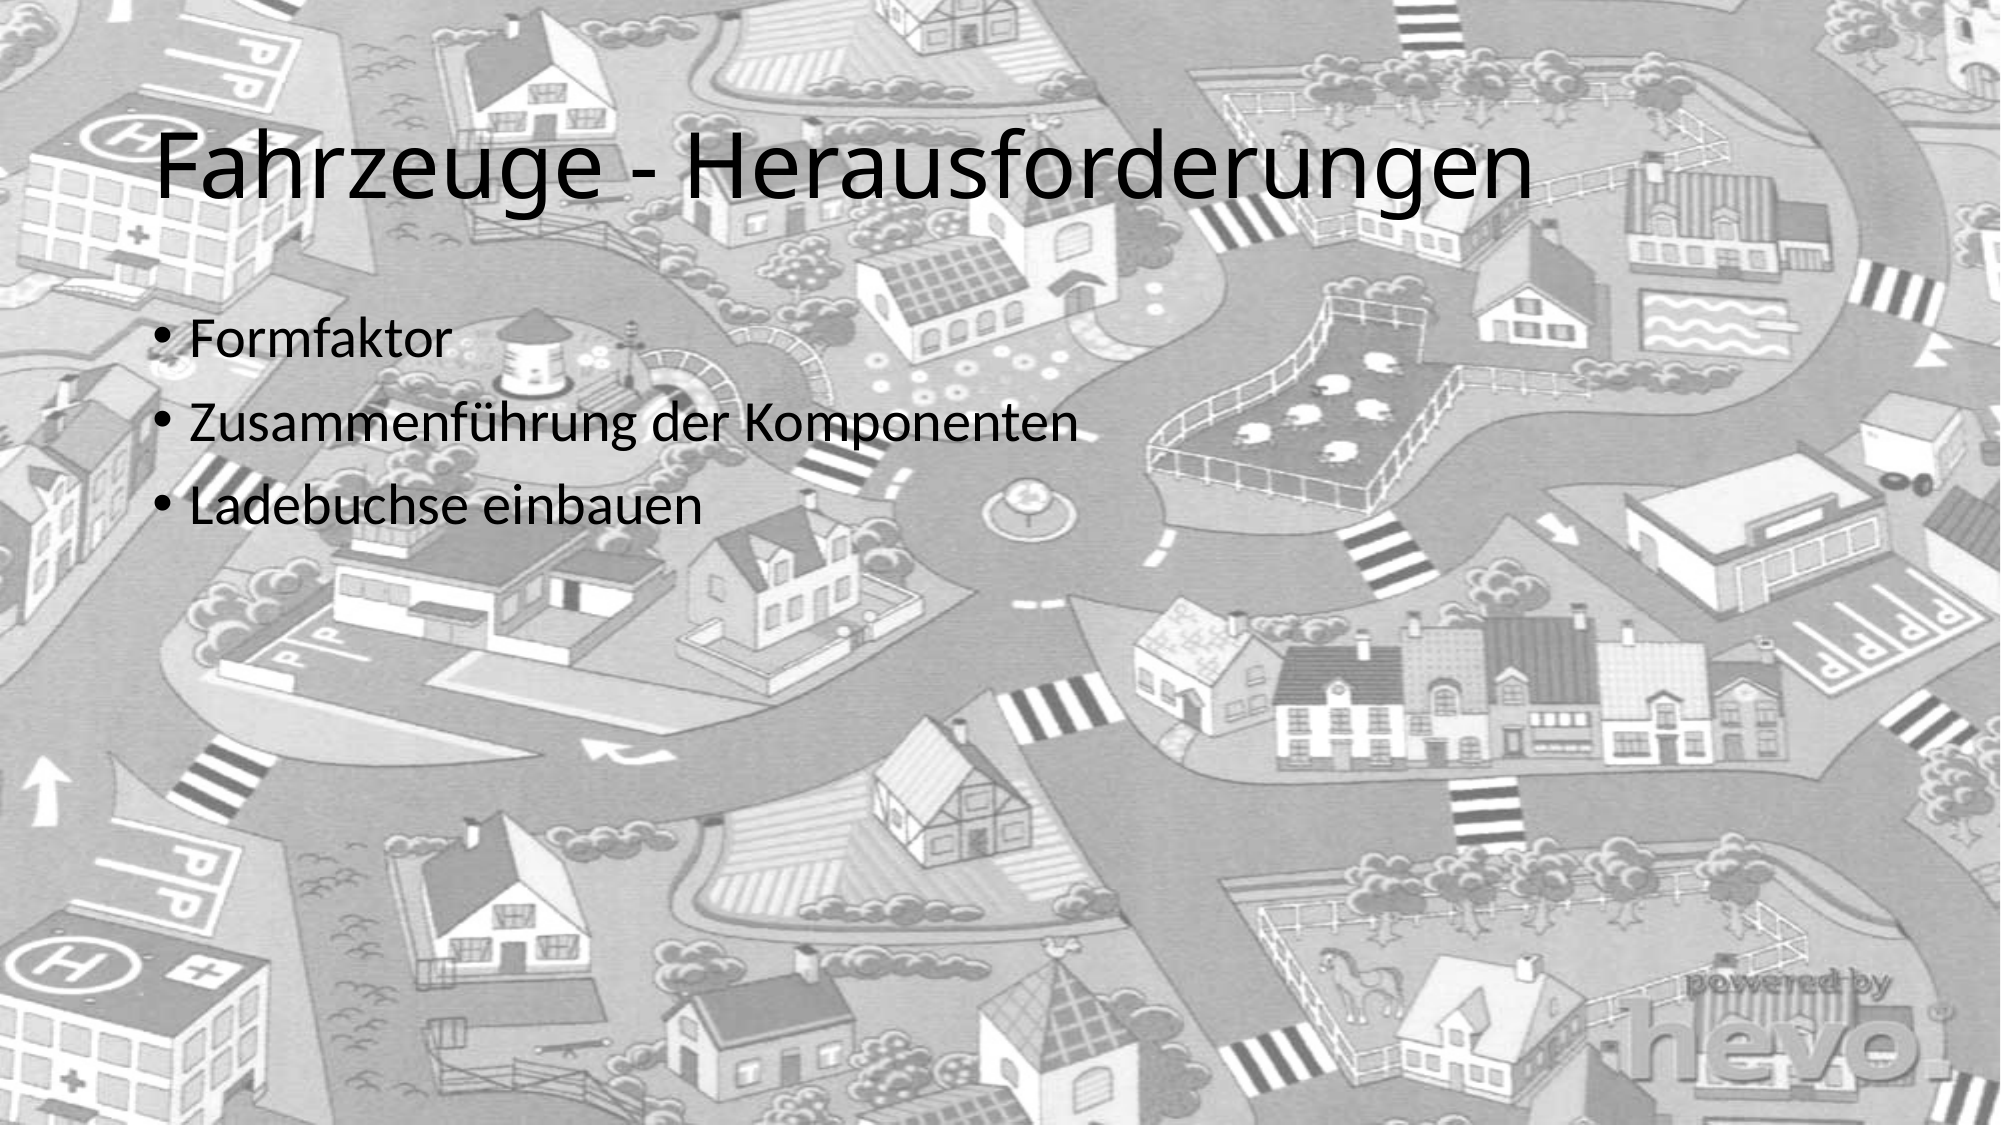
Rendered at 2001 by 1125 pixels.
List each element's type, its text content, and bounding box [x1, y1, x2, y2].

list Formfaktor Zusammenführung der Komponenten Ladebuchse einbauen [137, 299, 1863, 1014]
title Fahrzeuge - Herausforderungen [137, 59, 1863, 278]
picture [0, 0, 2001, 1125]
